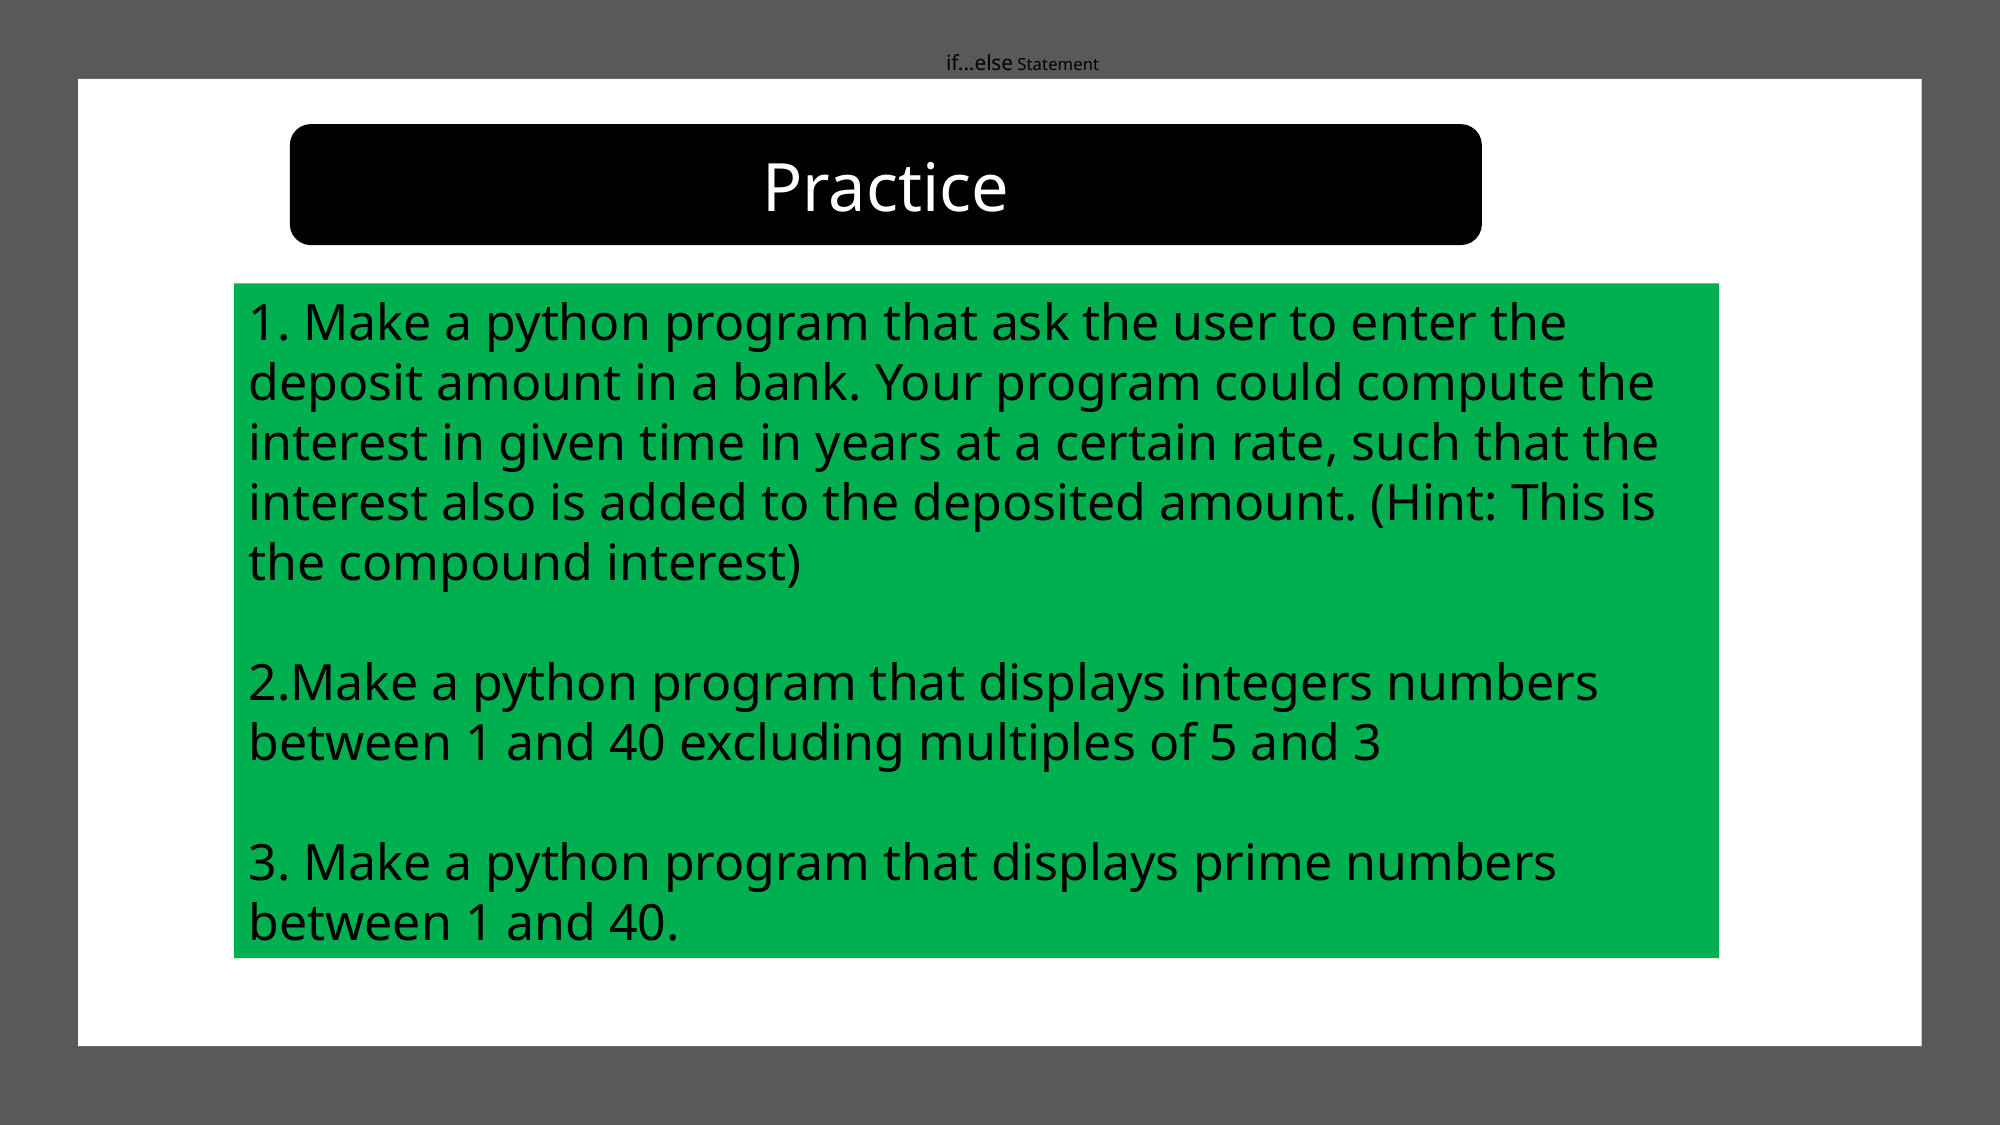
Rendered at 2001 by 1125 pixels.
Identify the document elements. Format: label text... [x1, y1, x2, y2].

text_box Practice [289, 124, 1482, 246]
text_box [0, 0, 2000, 1125]
text_box [77, 77, 1923, 1048]
text_box if...else Statement [931, 42, 1119, 83]
text_box 1. Make a python program that ask the user to enter the deposit amount in a bank. Your program could compute the interest in given time in years at a certain rate, such that the interest also is added to the deposited amount. (Hint: This is the compound interest) 2.Make a python program that displays integers numbers between 1 and 40 excluding multiples of 5 and 3 3. Make a python program that displays prime numbers between 1 and 40. [233, 283, 1720, 959]
